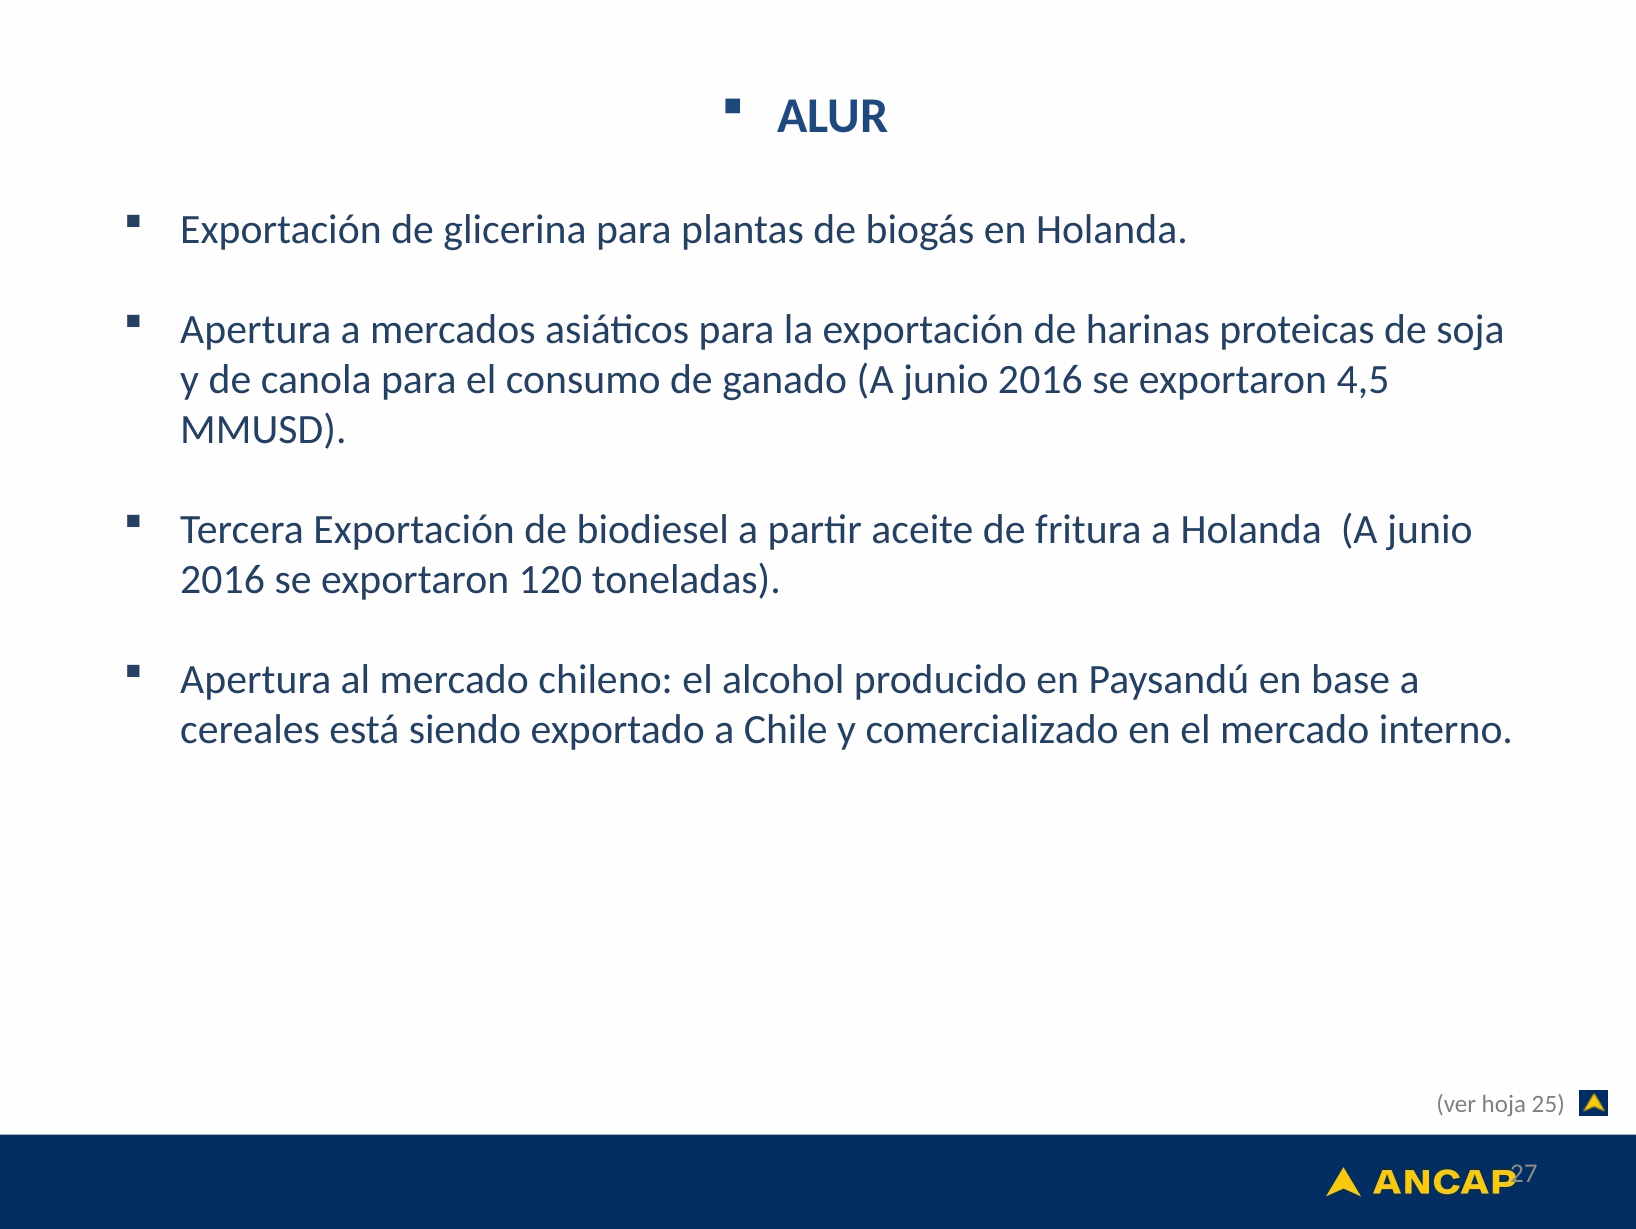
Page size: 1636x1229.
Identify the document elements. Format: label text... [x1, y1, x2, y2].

text_box ALUR [3, 75, 1608, 151]
text_box Exportación de glicerina para plantas de biogás en Holanda. Apertura a mercados asiáticos para la exportación de harinas proteicas de soja y de canola para el consumo de ganado (A junio 2016 se exportaron 4,5 MMUSD). Tercera Exportación de biodiesel a partir aceite de fritura a Holanda (A junio 2016 se exportaron 120 toneladas). Apertura al mercado chileno: el alcohol producido en Paysandú en base a cereales está siendo exportado a Chile y comercializado en el mercado interno. [109, 194, 1539, 809]
text_box (ver hoja 25) [918, 1080, 1580, 1125]
picture [0, 0, 1636, 1229]
slide_number 27 [1172, 1138, 1555, 1205]
